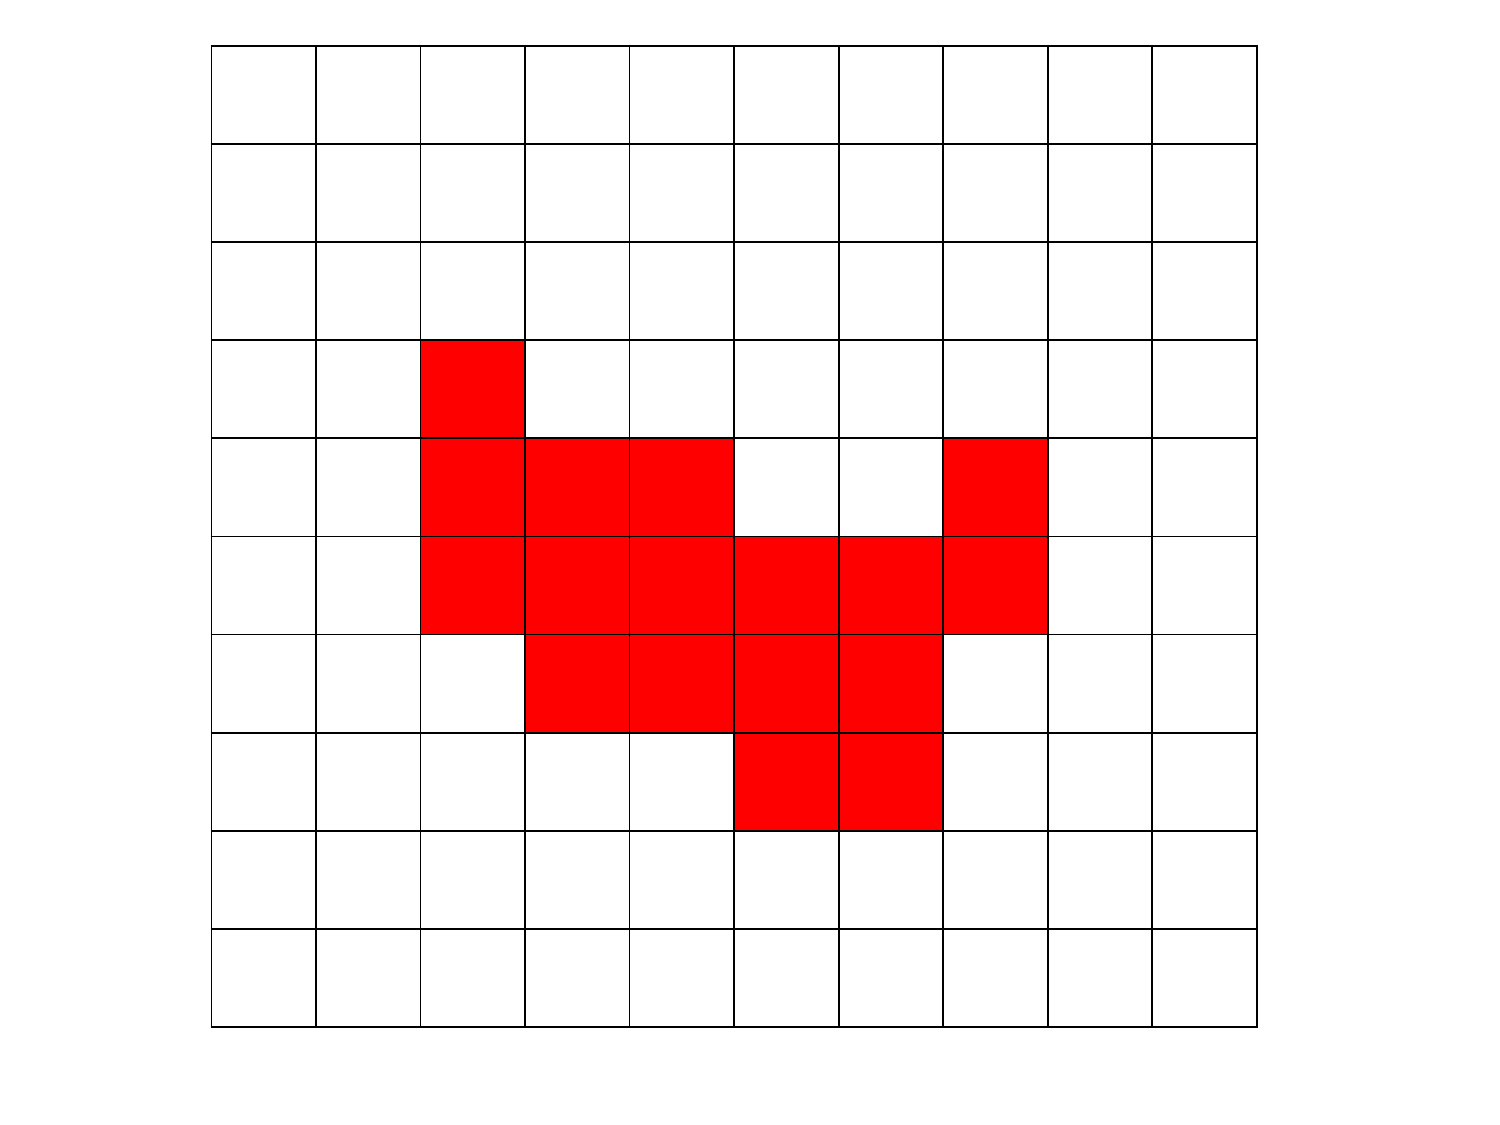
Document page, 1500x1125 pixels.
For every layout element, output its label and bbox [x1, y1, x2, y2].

table_header [944, 47, 1047, 143]
table_cell [421, 930, 524, 1026]
table_cell [630, 341, 733, 437]
table_cell [630, 439, 733, 536]
table_cell [840, 537, 942, 634]
table_header [630, 47, 733, 143]
table_cell [735, 734, 838, 830]
table_cell [1153, 635, 1256, 732]
table_cell [421, 537, 524, 634]
table_cell [944, 635, 1047, 732]
table_cell [526, 439, 629, 536]
table_header [1153, 47, 1256, 143]
table_cell [212, 145, 315, 241]
table_cell [317, 341, 420, 437]
table_cell [735, 243, 838, 339]
table_cell [840, 635, 942, 732]
table_cell [317, 243, 420, 339]
table_cell [735, 537, 838, 634]
table_cell [630, 145, 733, 241]
table_cell [1153, 734, 1256, 830]
table_cell [212, 635, 315, 732]
table_header [212, 47, 315, 143]
table_cell [630, 537, 733, 634]
table_cell [630, 832, 733, 928]
table_cell [317, 734, 420, 830]
table_cell [630, 635, 733, 732]
table_cell [212, 439, 315, 536]
table_cell [526, 145, 629, 241]
table_cell [1049, 145, 1151, 241]
table_cell [526, 635, 629, 732]
table_cell [317, 439, 420, 536]
table_cell [526, 341, 629, 437]
table_cell [944, 734, 1047, 830]
table_cell [944, 537, 1047, 634]
table_cell [421, 243, 524, 339]
table_cell [944, 145, 1047, 241]
table_cell [944, 439, 1047, 536]
table_cell [840, 341, 942, 437]
table_cell [421, 145, 524, 241]
table_cell [840, 734, 942, 830]
table_cell [317, 537, 420, 634]
table_header [1049, 47, 1151, 143]
table_cell [1153, 341, 1256, 437]
table_cell [317, 832, 420, 928]
table_cell [630, 734, 733, 830]
table_cell [840, 439, 942, 536]
table_cell [526, 832, 629, 928]
table_cell [944, 930, 1047, 1026]
table_cell [1049, 832, 1151, 928]
table_cell [1153, 145, 1256, 241]
table_cell [1049, 635, 1151, 732]
table_cell [212, 537, 315, 634]
table_cell [735, 145, 838, 241]
table_cell [735, 635, 838, 732]
table_cell [421, 635, 524, 732]
table_header [840, 47, 942, 143]
table_cell [735, 341, 838, 437]
table_header [317, 47, 420, 143]
table_cell [840, 243, 942, 339]
table_header [735, 47, 838, 143]
table_cell [1153, 537, 1256, 634]
table_cell [1049, 930, 1151, 1026]
table_cell [317, 145, 420, 241]
table_cell [526, 734, 629, 830]
table_cell [212, 243, 315, 339]
table_header [421, 47, 524, 143]
table_cell [944, 341, 1047, 437]
table_cell [630, 930, 733, 1026]
table_cell [421, 734, 524, 830]
table_cell [735, 439, 838, 536]
table_cell [1153, 243, 1256, 339]
table_cell [1049, 341, 1151, 437]
table_cell [1153, 930, 1256, 1026]
table_cell [1153, 439, 1256, 536]
table_cell [944, 243, 1047, 339]
table_cell [421, 832, 524, 928]
table_cell [1153, 832, 1256, 928]
table_cell [212, 734, 315, 830]
table_cell [630, 243, 733, 339]
table_cell [1049, 537, 1151, 634]
table_cell [526, 243, 629, 339]
table_cell [526, 930, 629, 1026]
table_cell [526, 537, 629, 634]
table_cell [840, 832, 942, 928]
table_cell [421, 341, 524, 437]
table_cell [735, 930, 838, 1026]
table_cell [212, 341, 315, 437]
table_cell [1049, 439, 1151, 536]
table_cell [317, 635, 420, 732]
table_cell [212, 930, 315, 1026]
table_cell [840, 145, 942, 241]
table_header [526, 47, 629, 143]
table_cell [840, 930, 942, 1026]
table_cell [1049, 243, 1151, 339]
table_cell [735, 832, 838, 928]
table_cell [421, 439, 524, 536]
table_cell [317, 930, 420, 1026]
table_cell [944, 832, 1047, 928]
table_cell [1049, 734, 1151, 830]
table_cell [212, 832, 315, 928]
